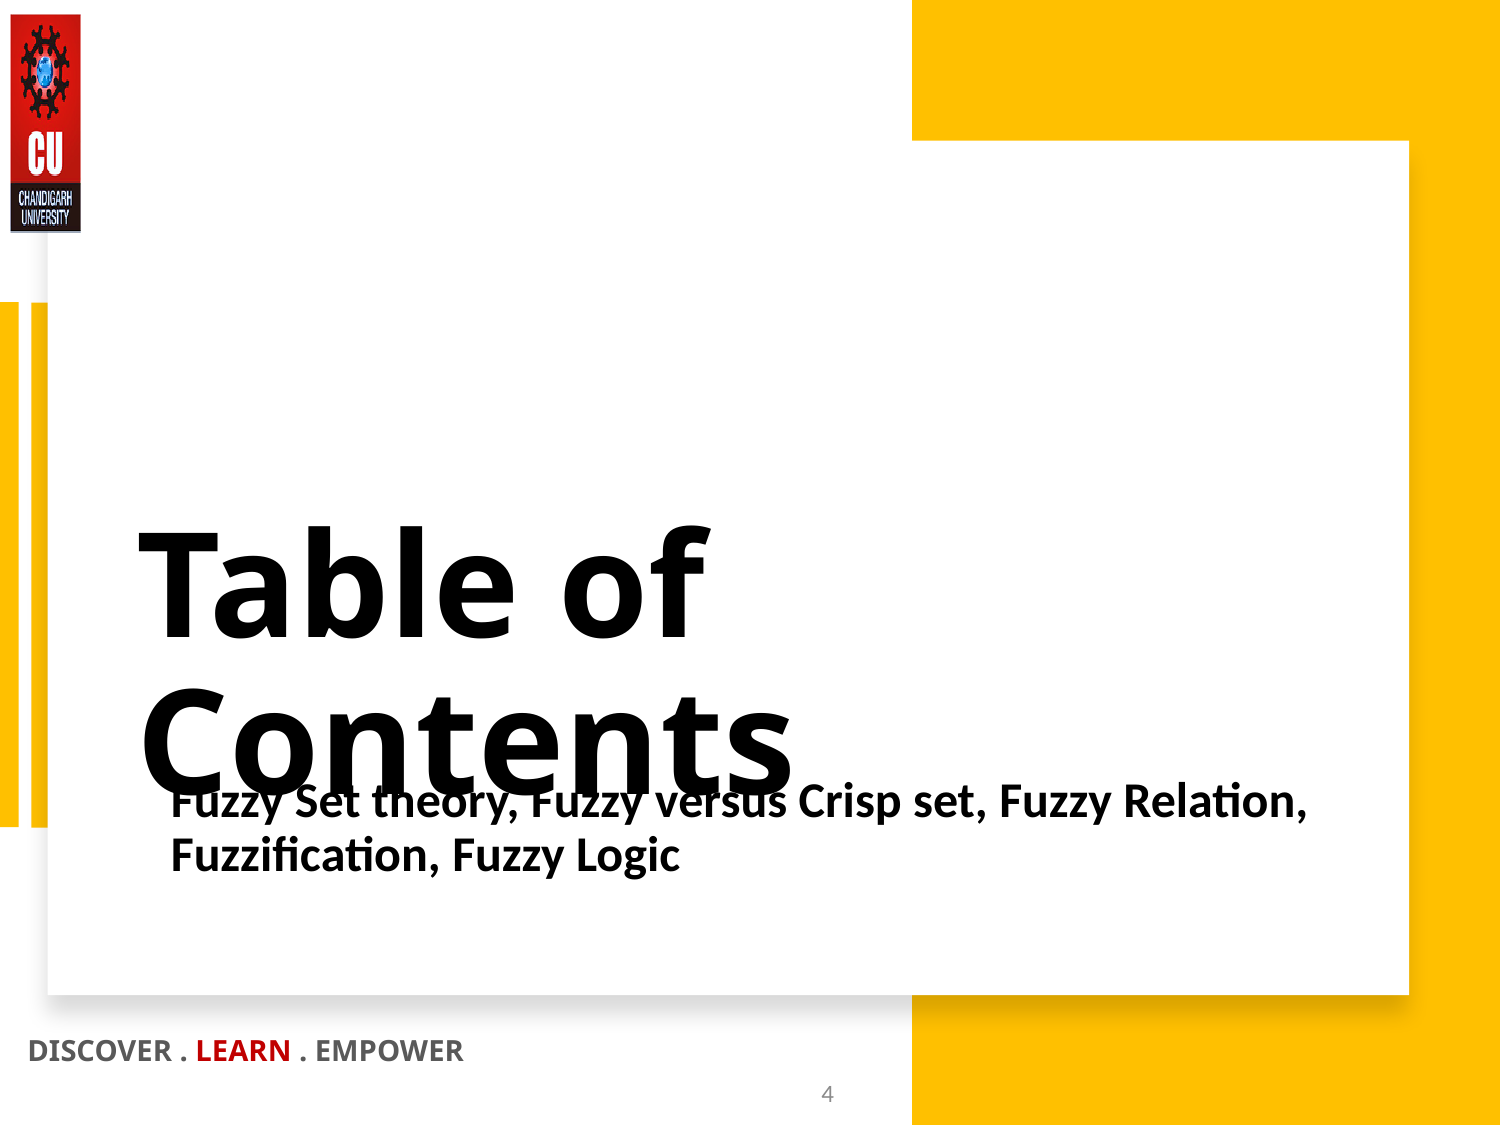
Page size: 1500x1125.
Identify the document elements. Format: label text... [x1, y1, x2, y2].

title Table of Contents [121, 503, 1341, 929]
text_box [47, 140, 1410, 996]
text_box DISCOVER . LEARN . EMPOWER [12, 1024, 601, 1110]
text_box [0, 301, 20, 828]
text_box [30, 302, 37, 829]
picture [1, 3, 91, 238]
list Fuzzy Set theory, Fuzzy versus Crisp set, Fuzzy Relation, Fuzzification, Fuzzy Logic [155, 679, 1375, 891]
text_box [911, 0, 1500, 1125]
text_box [0, 0, 911, 1125]
slide_number 4 [724, 1064, 871, 1125]
